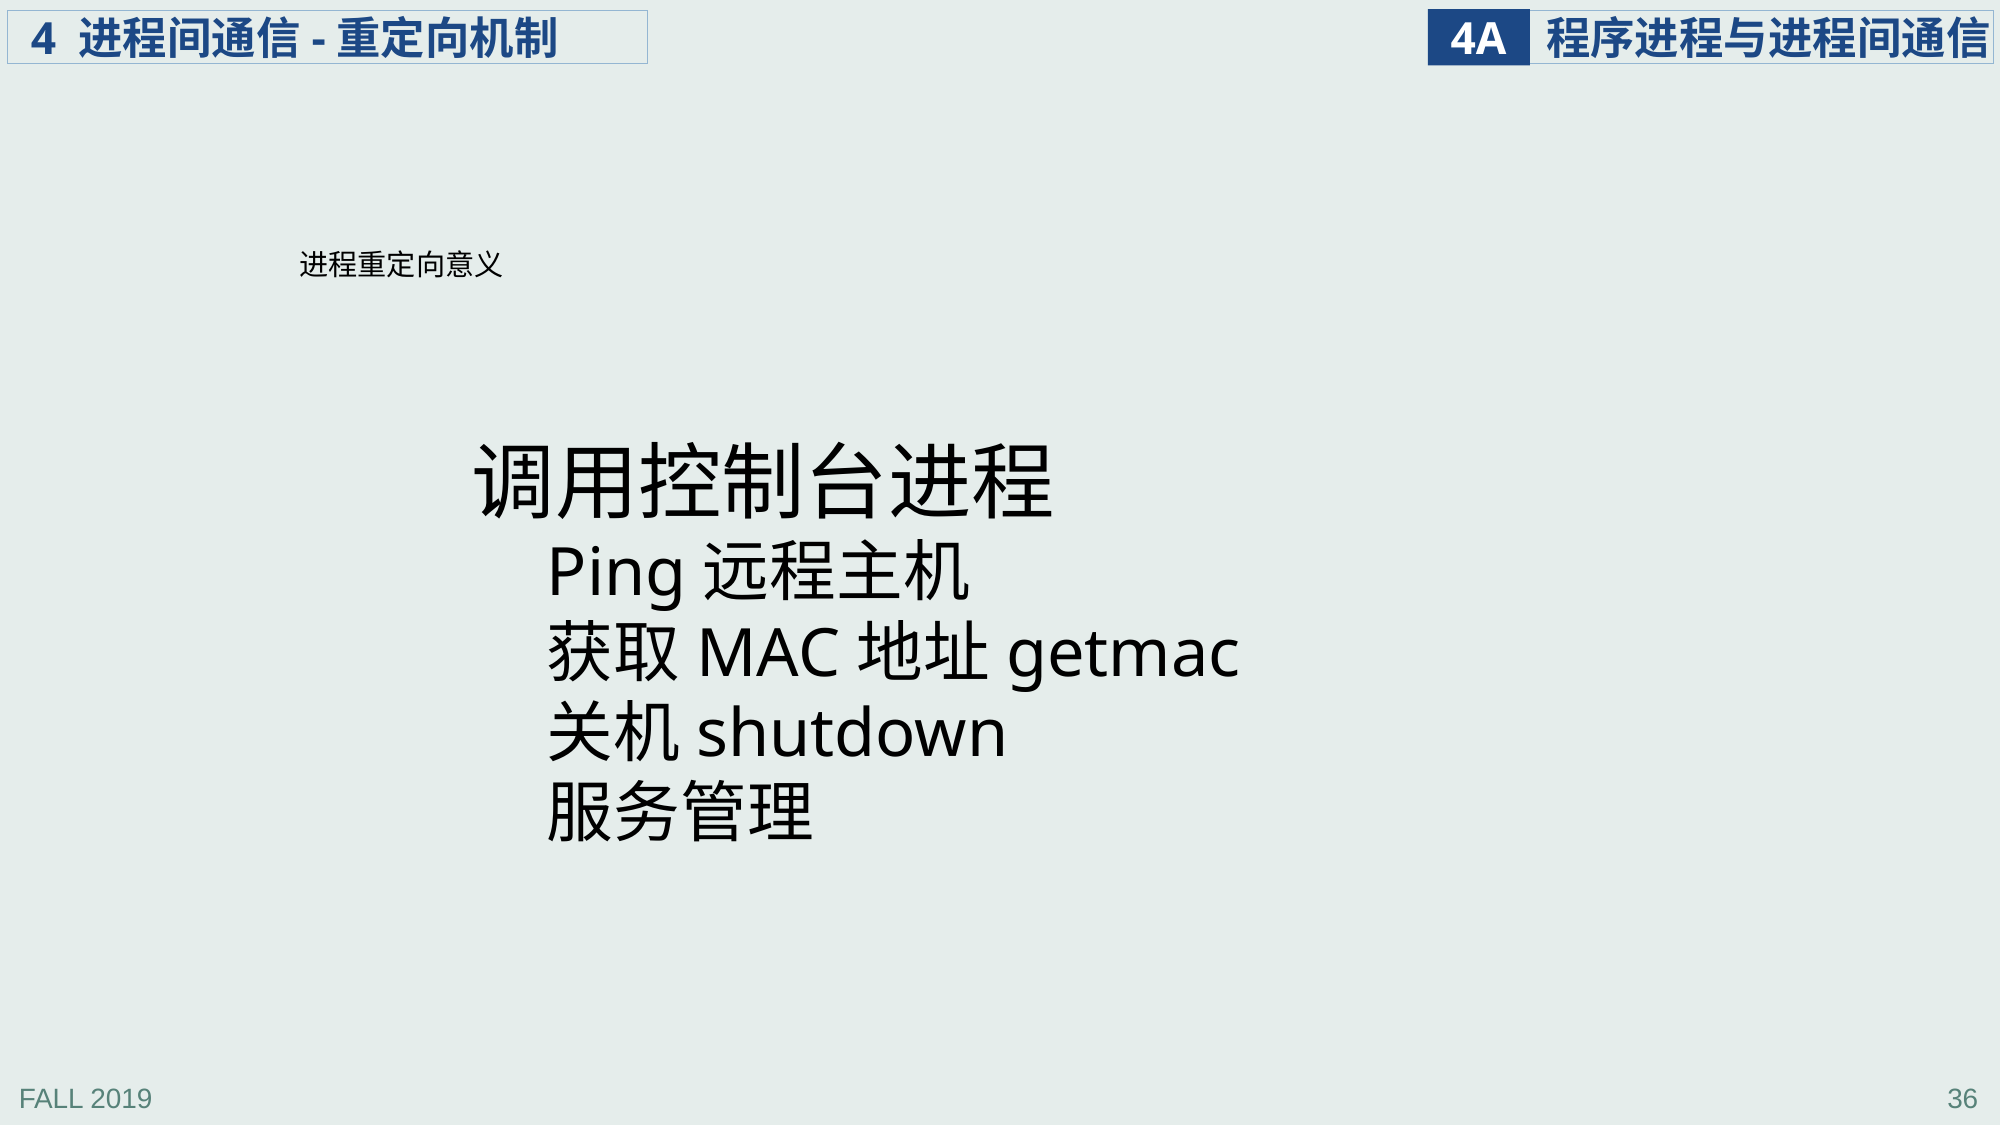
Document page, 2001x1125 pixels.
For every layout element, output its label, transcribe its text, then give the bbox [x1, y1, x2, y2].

list 调用控制台进程 Ping远程主机 获取MAC地址getmac 关机shutdown 服务管理 [460, 423, 1871, 1060]
title 进程重定向意义 [287, 198, 1016, 330]
